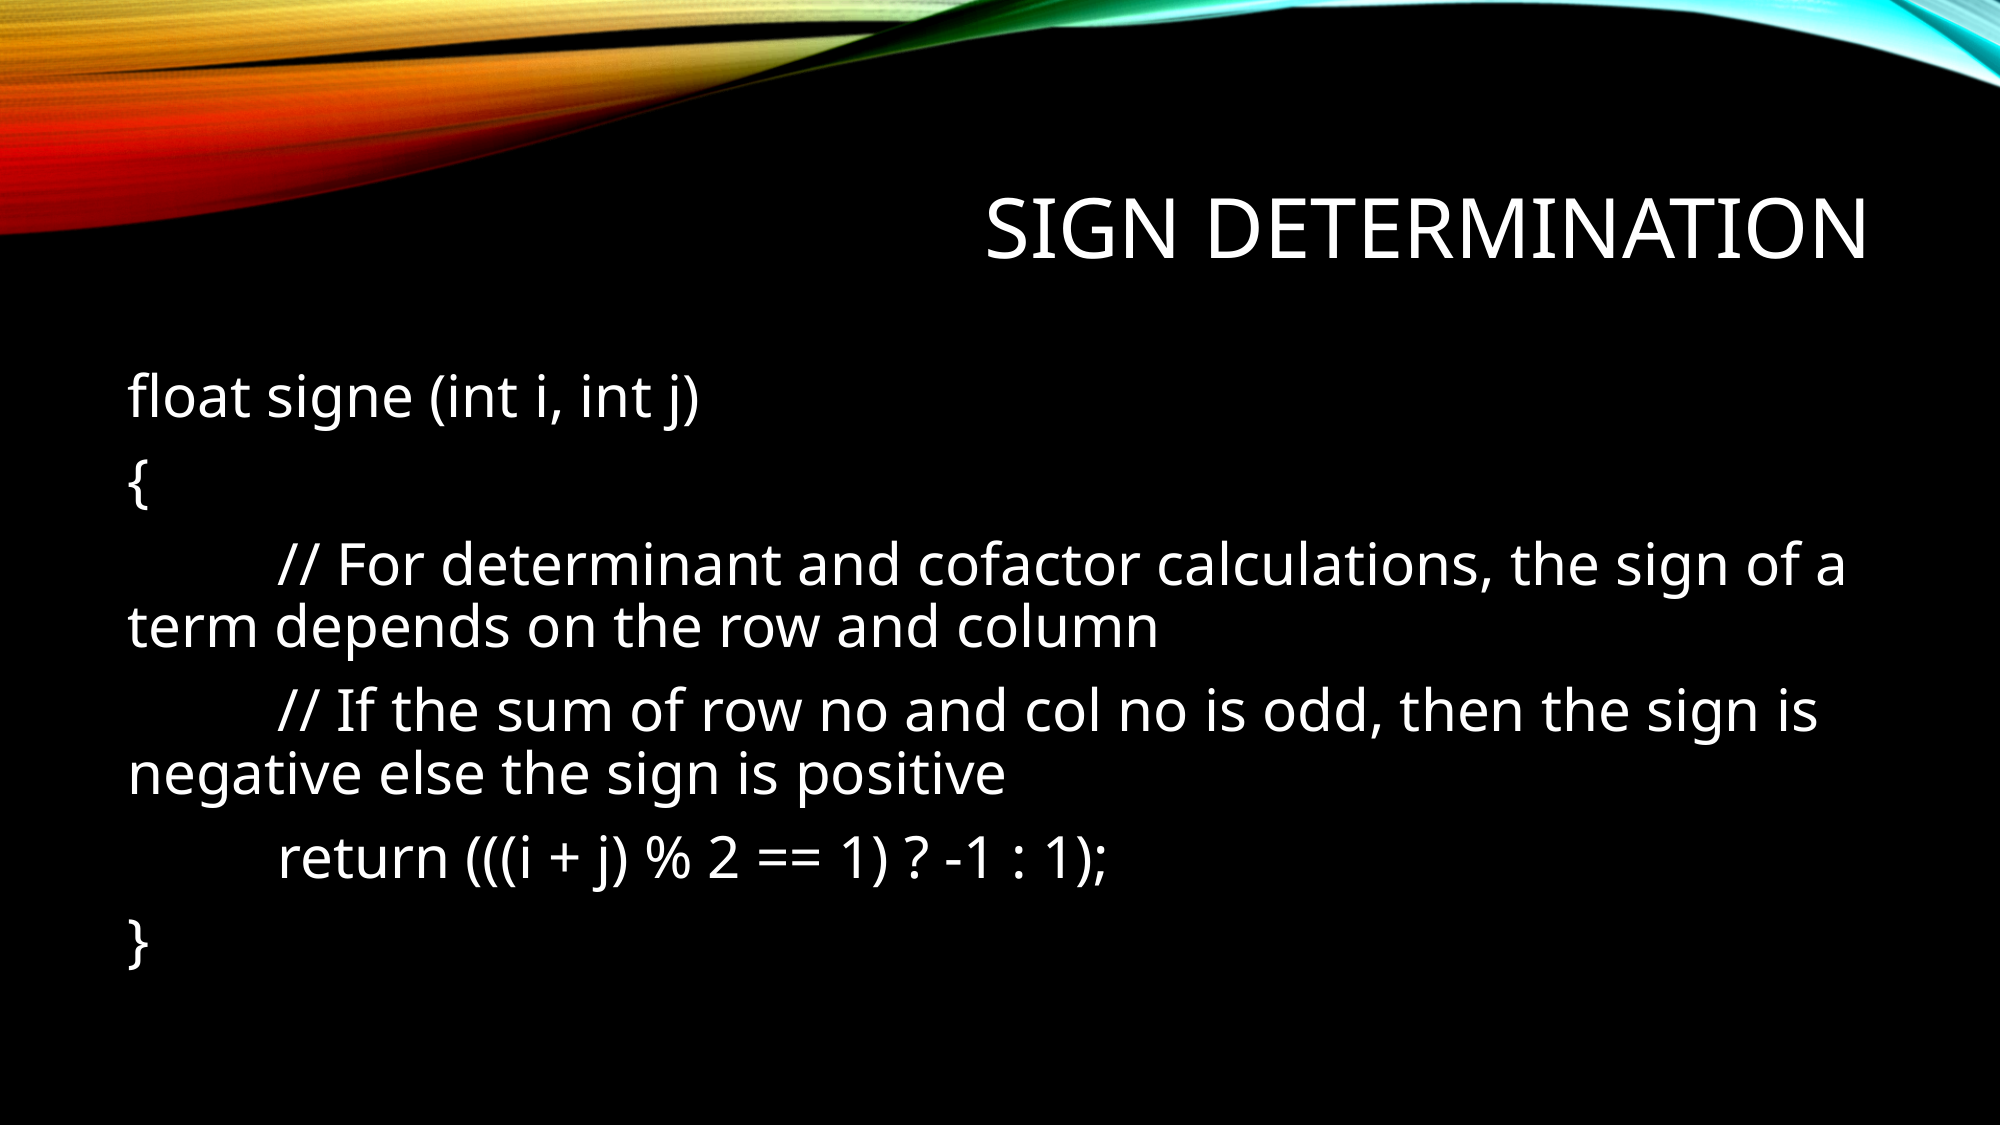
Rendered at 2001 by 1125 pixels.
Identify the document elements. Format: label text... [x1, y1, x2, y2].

title SIGN DETERMINATION [474, 125, 1888, 338]
list float signe (int i, int j) { // For determinant and cofactor calculations, the sign of a term depends on the row and column // If the sum of row no and col no is odd, then the sign is negative else the sign is positive return (((i + j) % 2 == 1) ? -1 : 1); } [112, 360, 1888, 1021]
picture [0, 0, 2000, 237]
